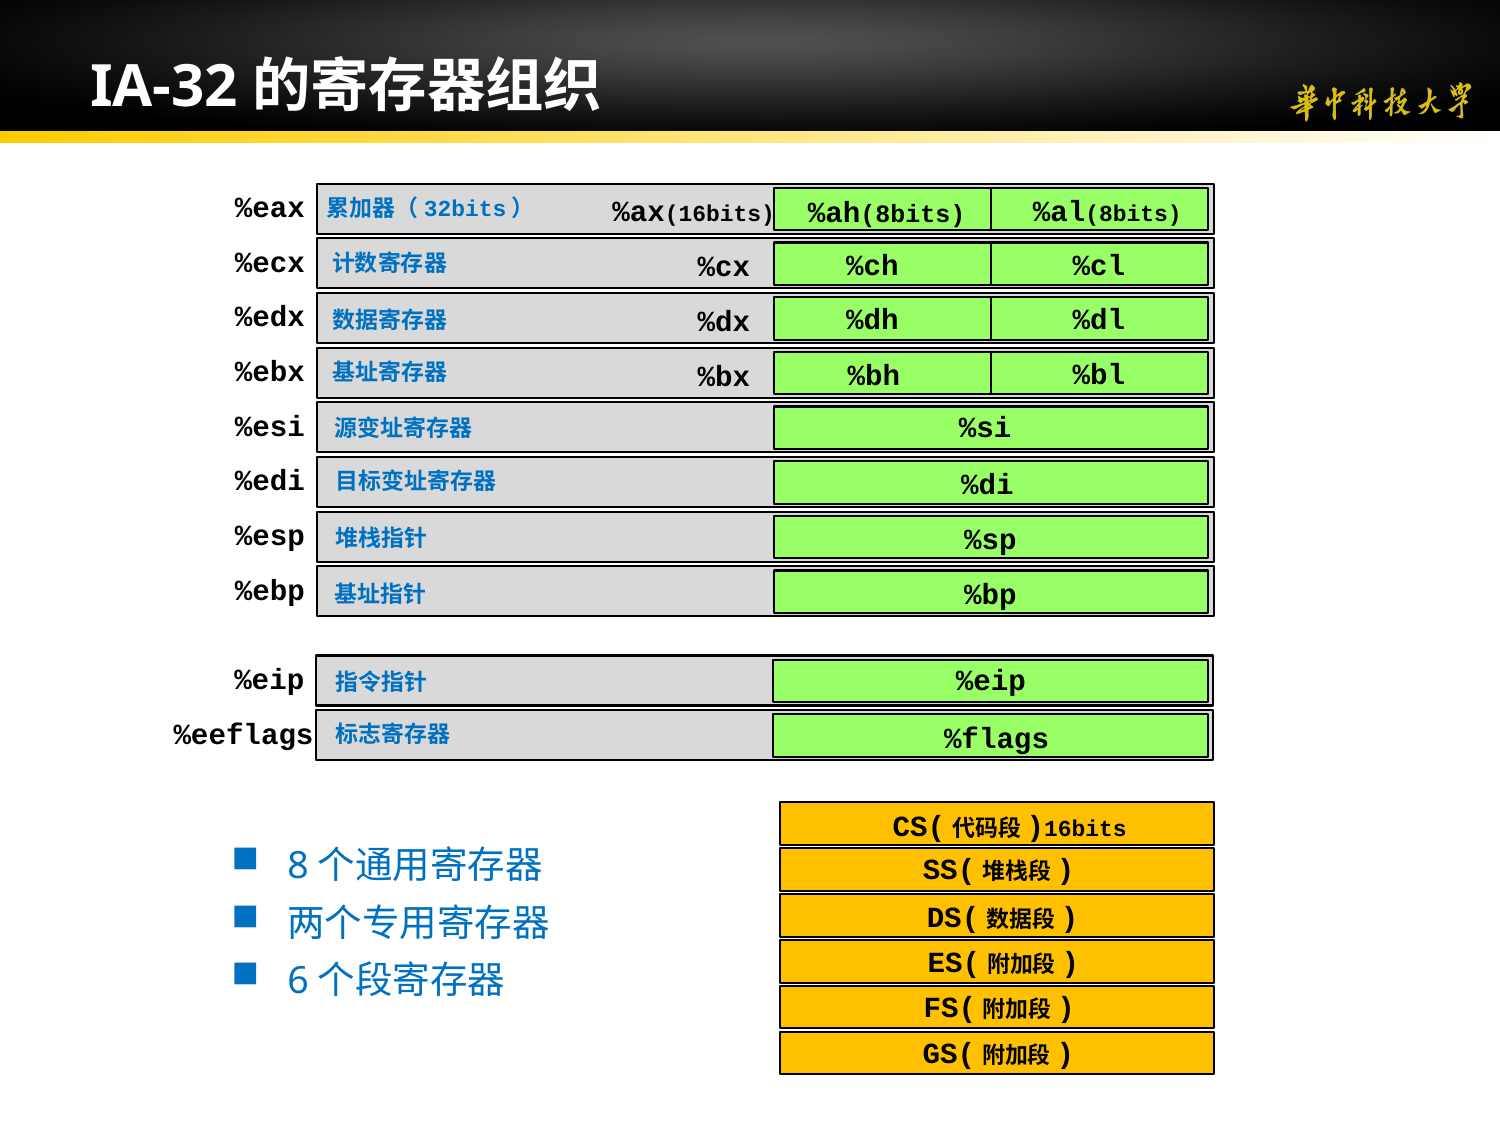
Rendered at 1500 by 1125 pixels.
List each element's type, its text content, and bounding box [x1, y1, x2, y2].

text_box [218, 652, 772, 706]
picture [0, 0, 1500, 131]
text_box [779, 1027, 1215, 1079]
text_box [779, 981, 1215, 1027]
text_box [219, 295, 677, 344]
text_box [219, 240, 677, 289]
text_box 8个通用寄存器 两个专用寄存器 6个段寄存器 [216, 833, 657, 1009]
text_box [219, 350, 677, 398]
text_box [219, 404, 768, 453]
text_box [1208, 652, 1214, 706]
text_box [779, 890, 1215, 935]
title IA-32的寄存器组织 [75, 35, 1425, 131]
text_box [219, 514, 768, 562]
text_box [773, 653, 1208, 763]
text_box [779, 842, 1215, 890]
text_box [779, 799, 1215, 842]
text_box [779, 935, 1215, 981]
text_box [219, 459, 768, 508]
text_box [682, 238, 1209, 401]
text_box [219, 180, 1215, 234]
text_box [596, 184, 1209, 237]
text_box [773, 400, 1209, 619]
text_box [157, 707, 768, 761]
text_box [219, 568, 768, 617]
